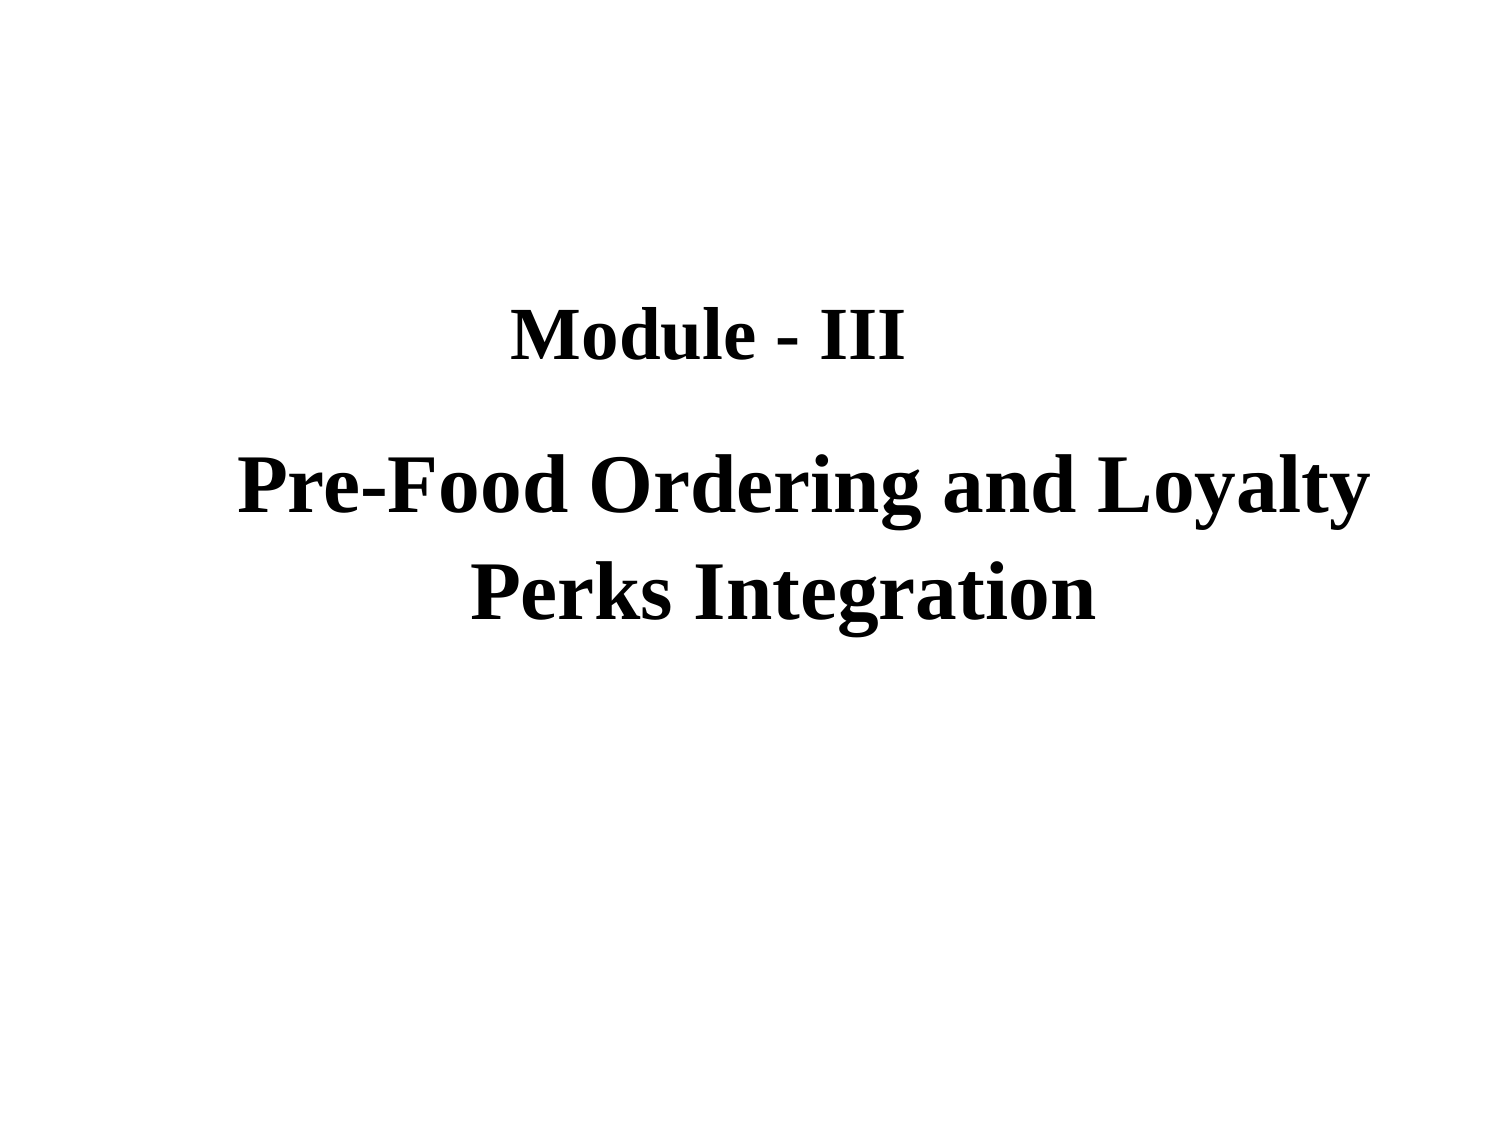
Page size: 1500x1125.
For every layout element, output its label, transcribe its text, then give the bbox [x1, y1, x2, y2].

text_box Module - III [0, 277, 1437, 473]
text_box Pre-Food Ordering and Loyalty Perks Integration [177, 415, 1411, 644]
